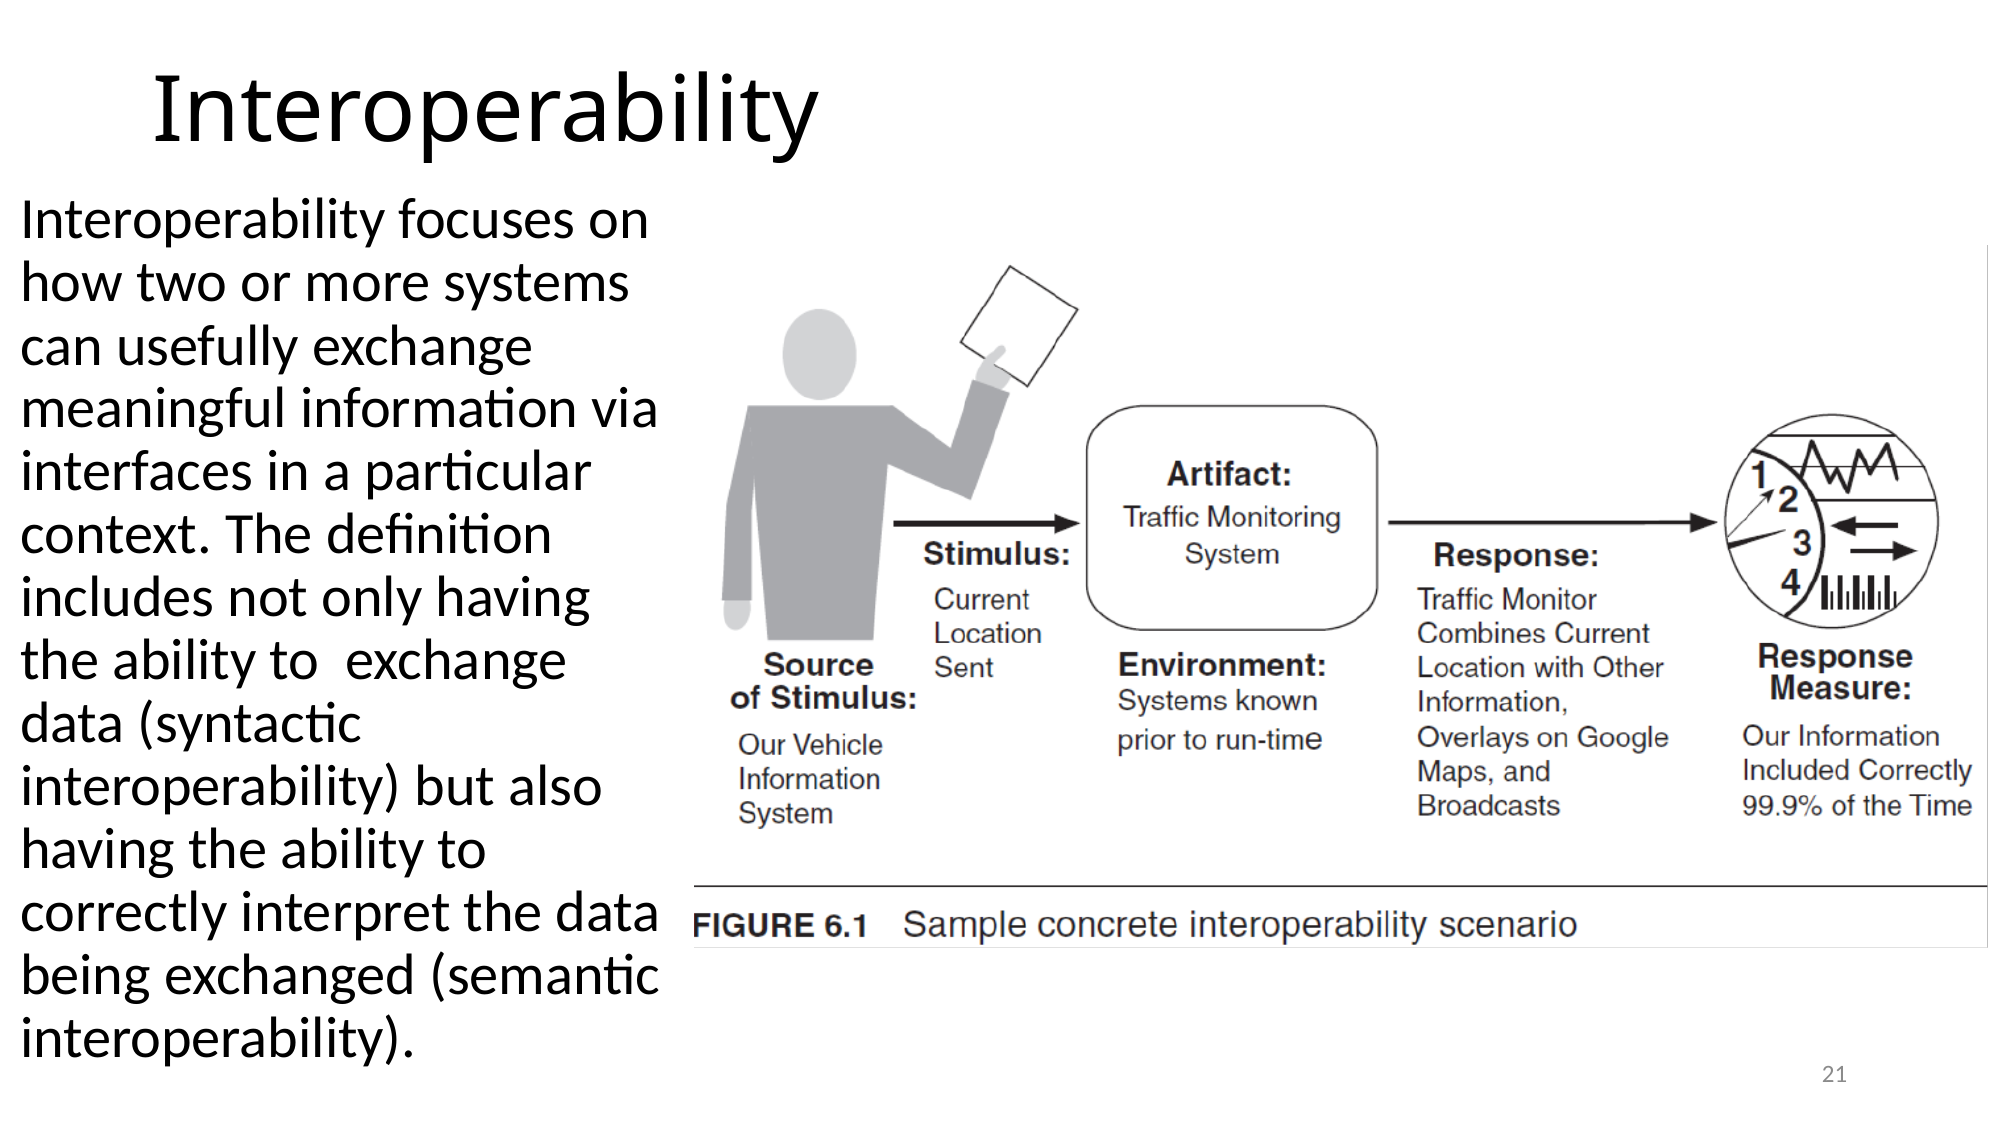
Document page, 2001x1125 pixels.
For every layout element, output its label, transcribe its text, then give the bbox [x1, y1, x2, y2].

picture [694, 245, 1988, 948]
slide_number 21 [1412, 1042, 1863, 1103]
list Interoperability focuses on how two or more systems can usefully exchange meaningful information via interfaces in a particular context. The definition includes not only having the ability to exchange data (syntactic interoperability) but also having the ability to correctly interpret the data being exchanged (semantic interoperability). [5, 181, 685, 1080]
title Interoperability [137, 3, 1863, 221]
